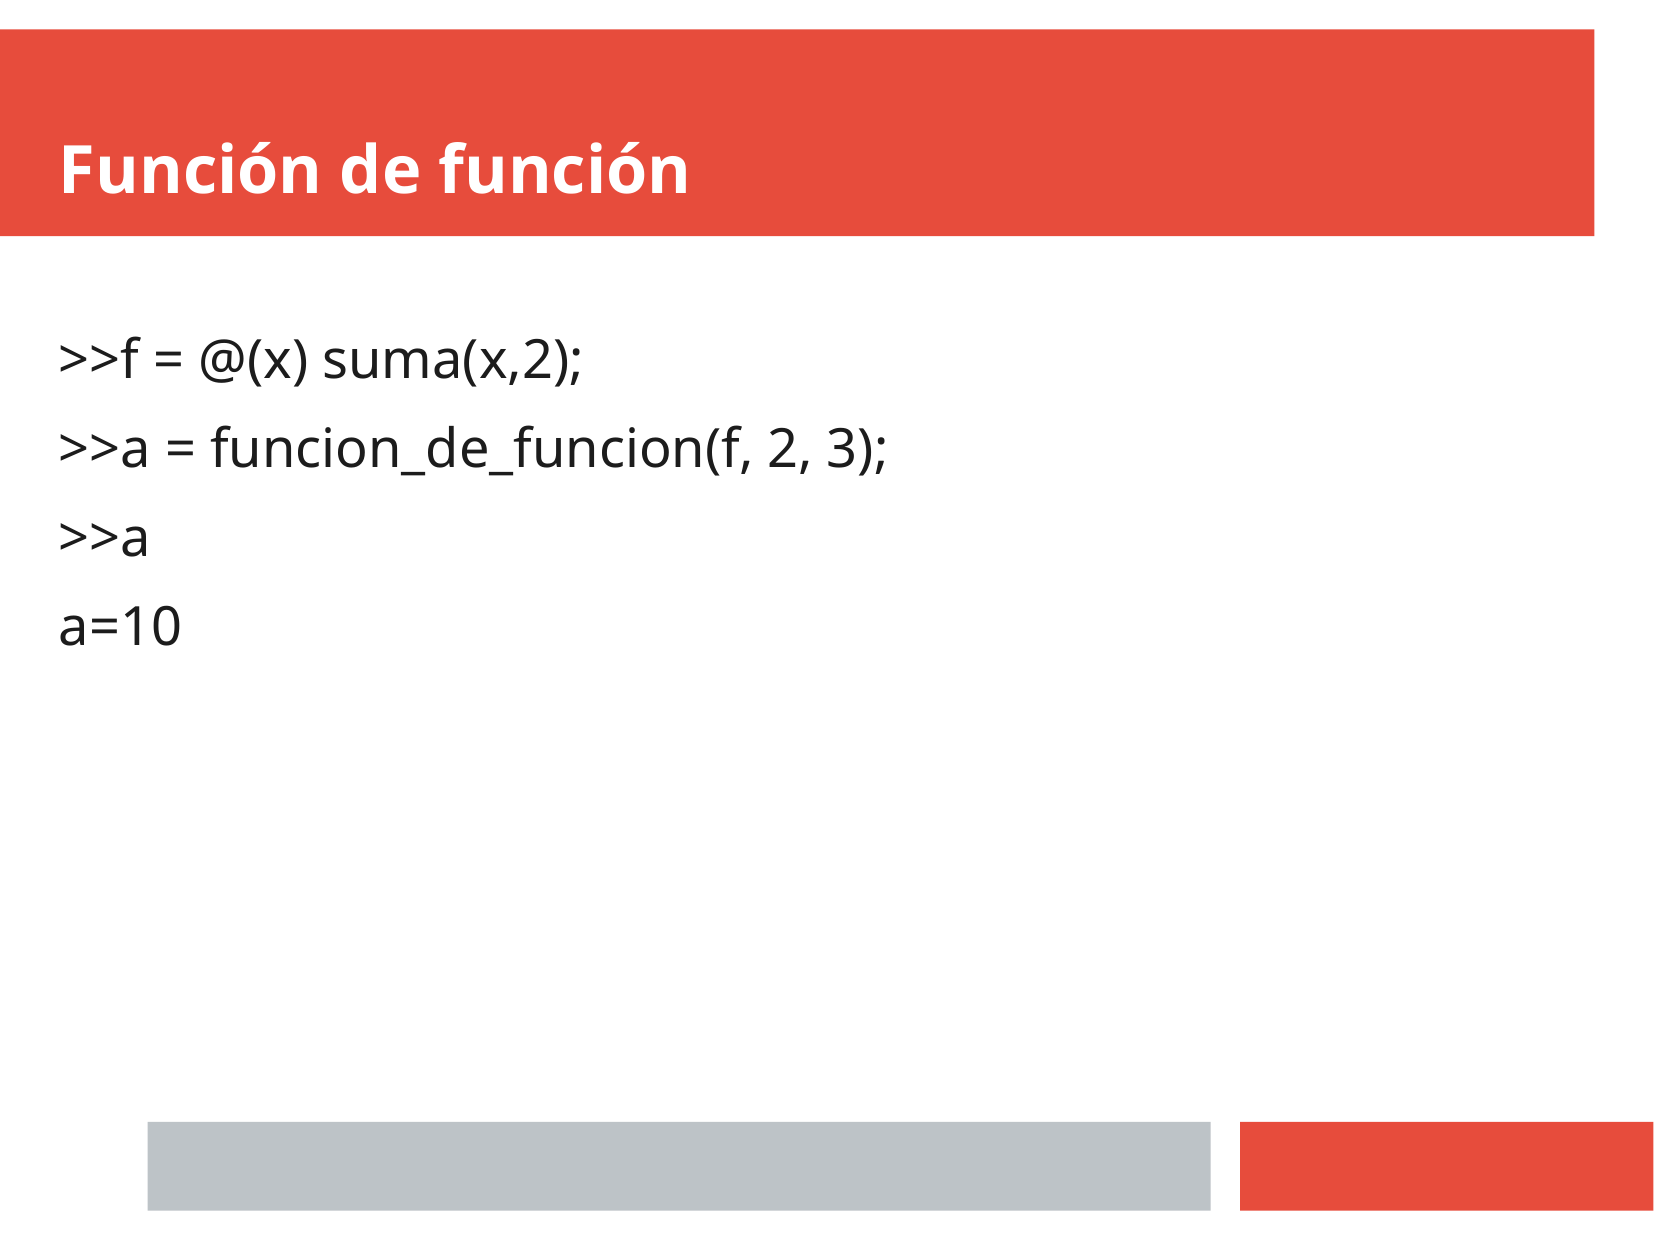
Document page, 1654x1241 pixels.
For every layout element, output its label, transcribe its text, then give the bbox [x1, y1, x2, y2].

text_box >>f = @(x) suma(x,2); >>a = funcion_de_funcion(f, 2, 3); >>a a=10 [58, 324, 1565, 1093]
text_box Función de función [58, 58, 1595, 207]
